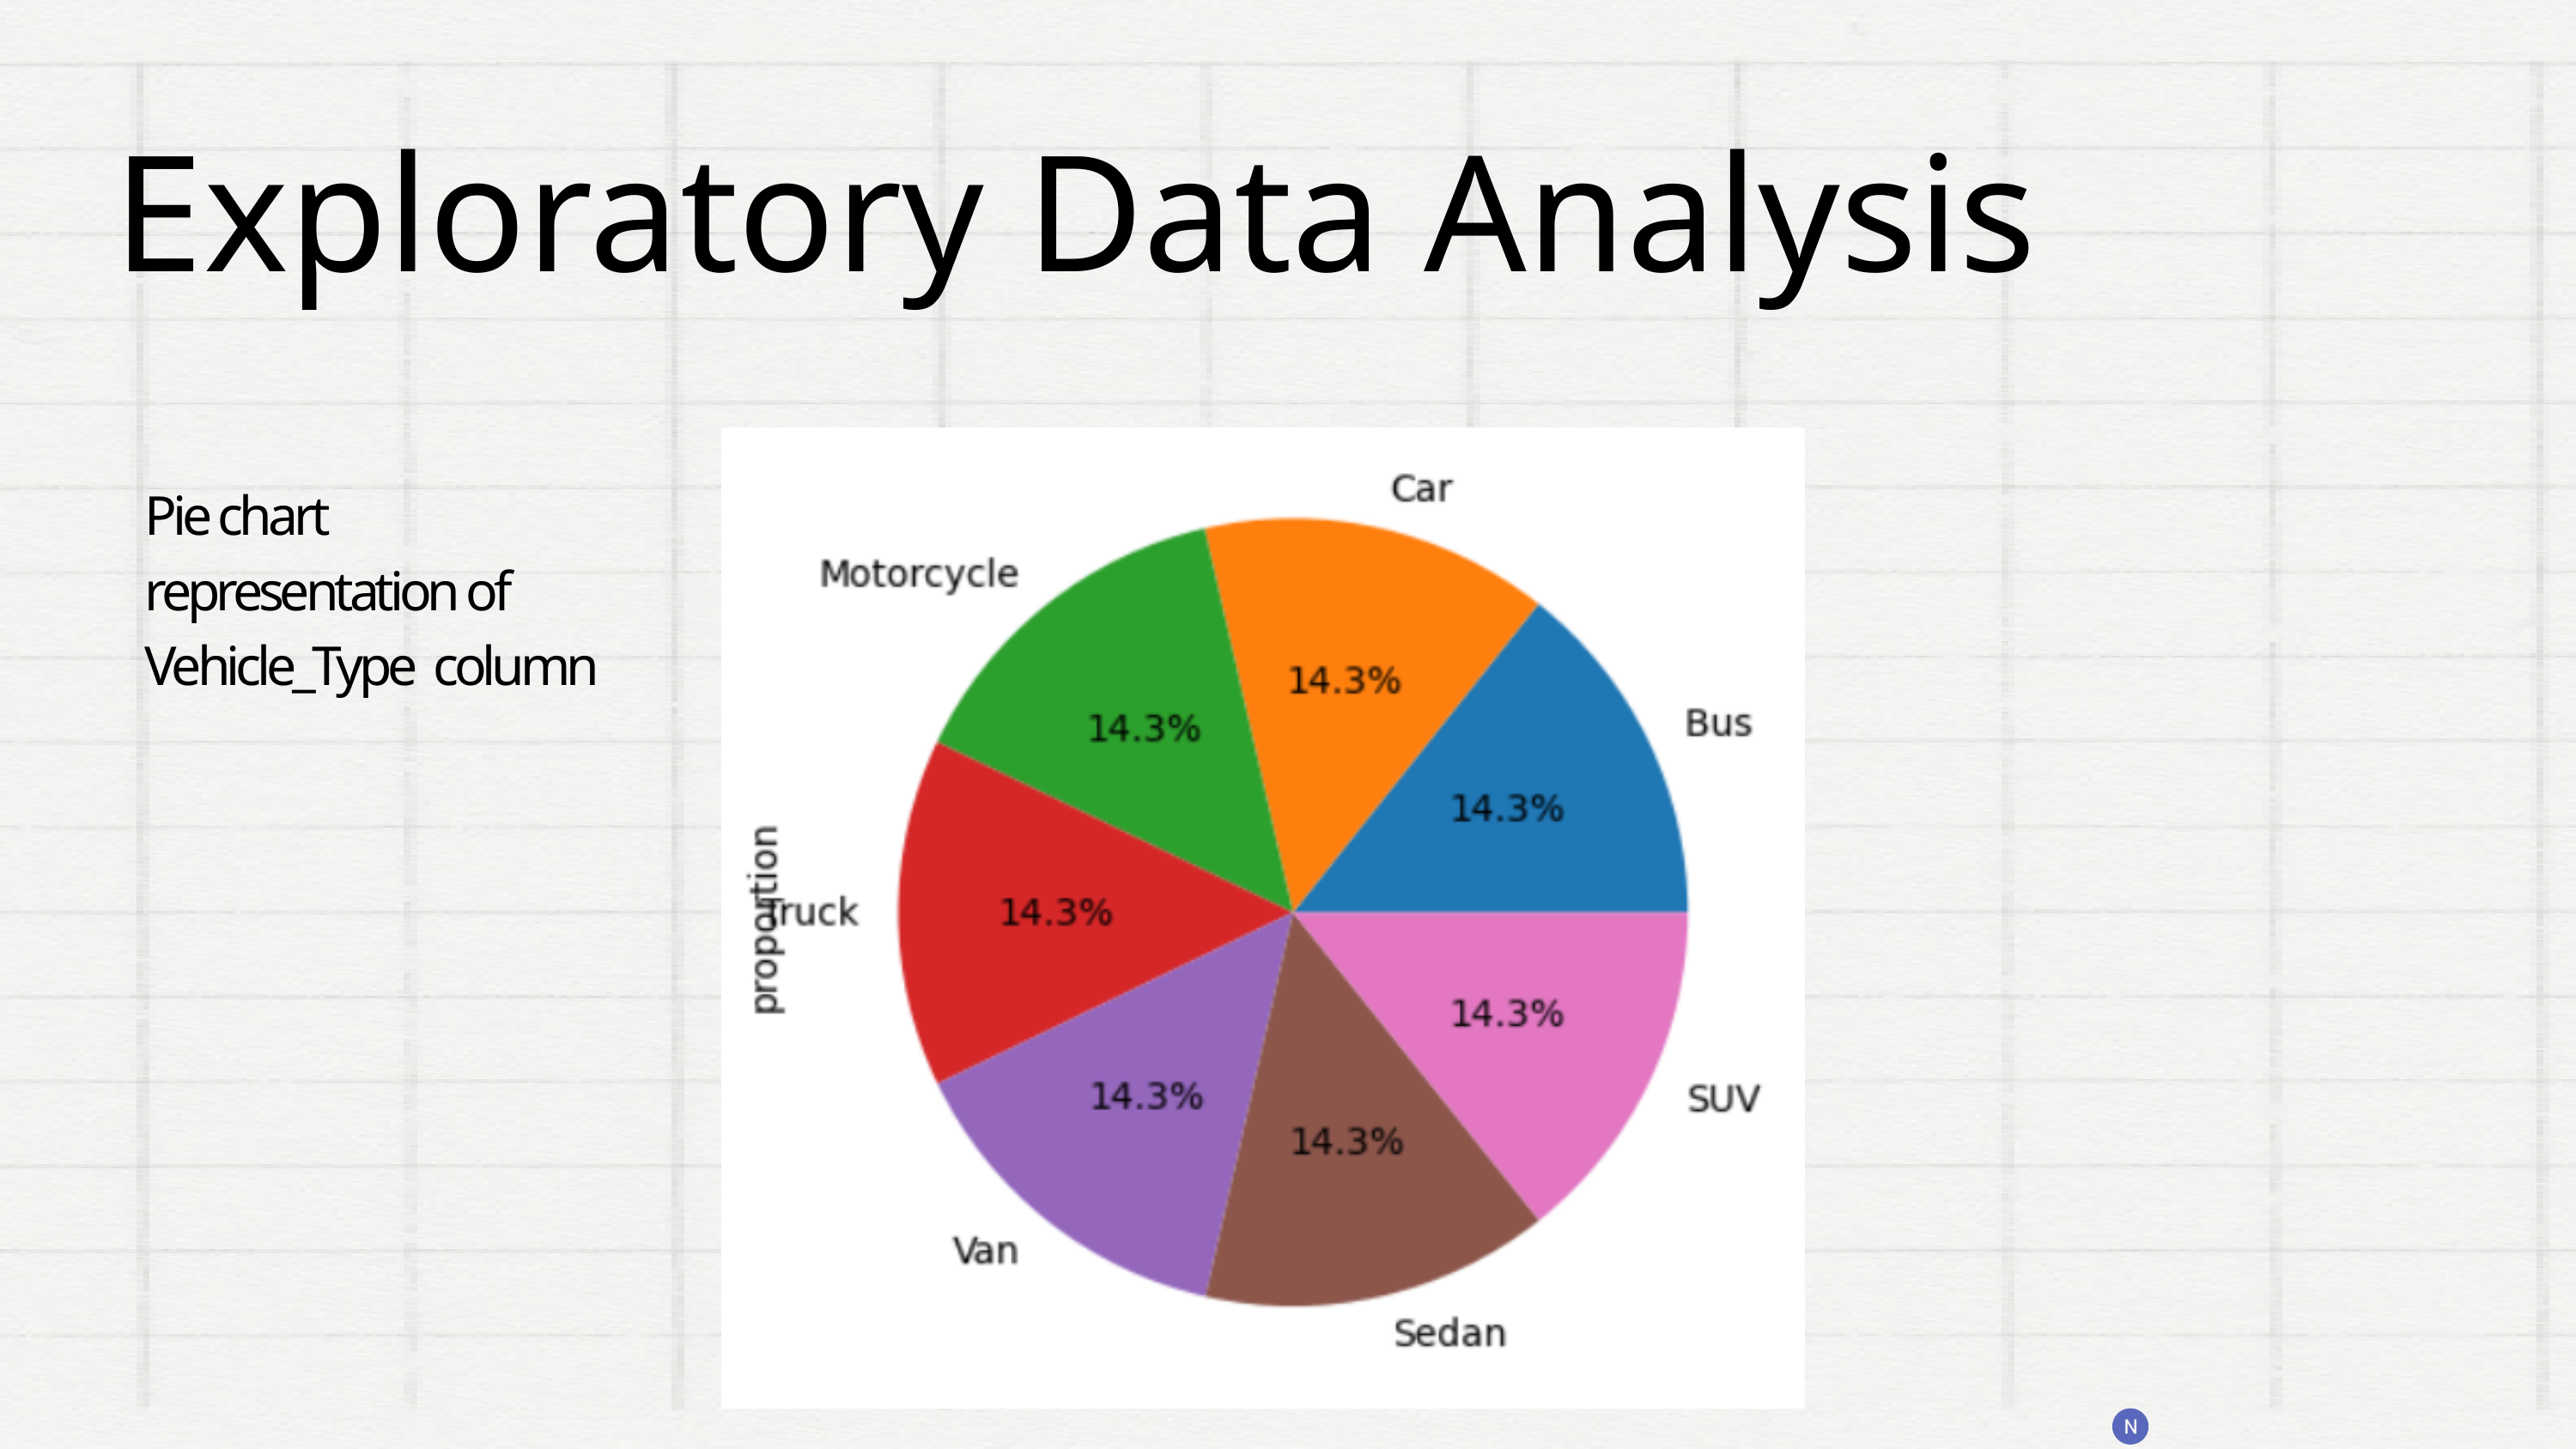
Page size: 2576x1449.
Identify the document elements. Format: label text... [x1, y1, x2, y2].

text_box Exploratory Data Analysis [113, 148, 2213, 305]
text_box [0, 0, 2576, 1449]
text_box [721, 427, 1805, 1409]
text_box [2111, 1408, 2149, 1446]
text_box Pie chart representation of Vehicle_Type column [144, 470, 603, 697]
